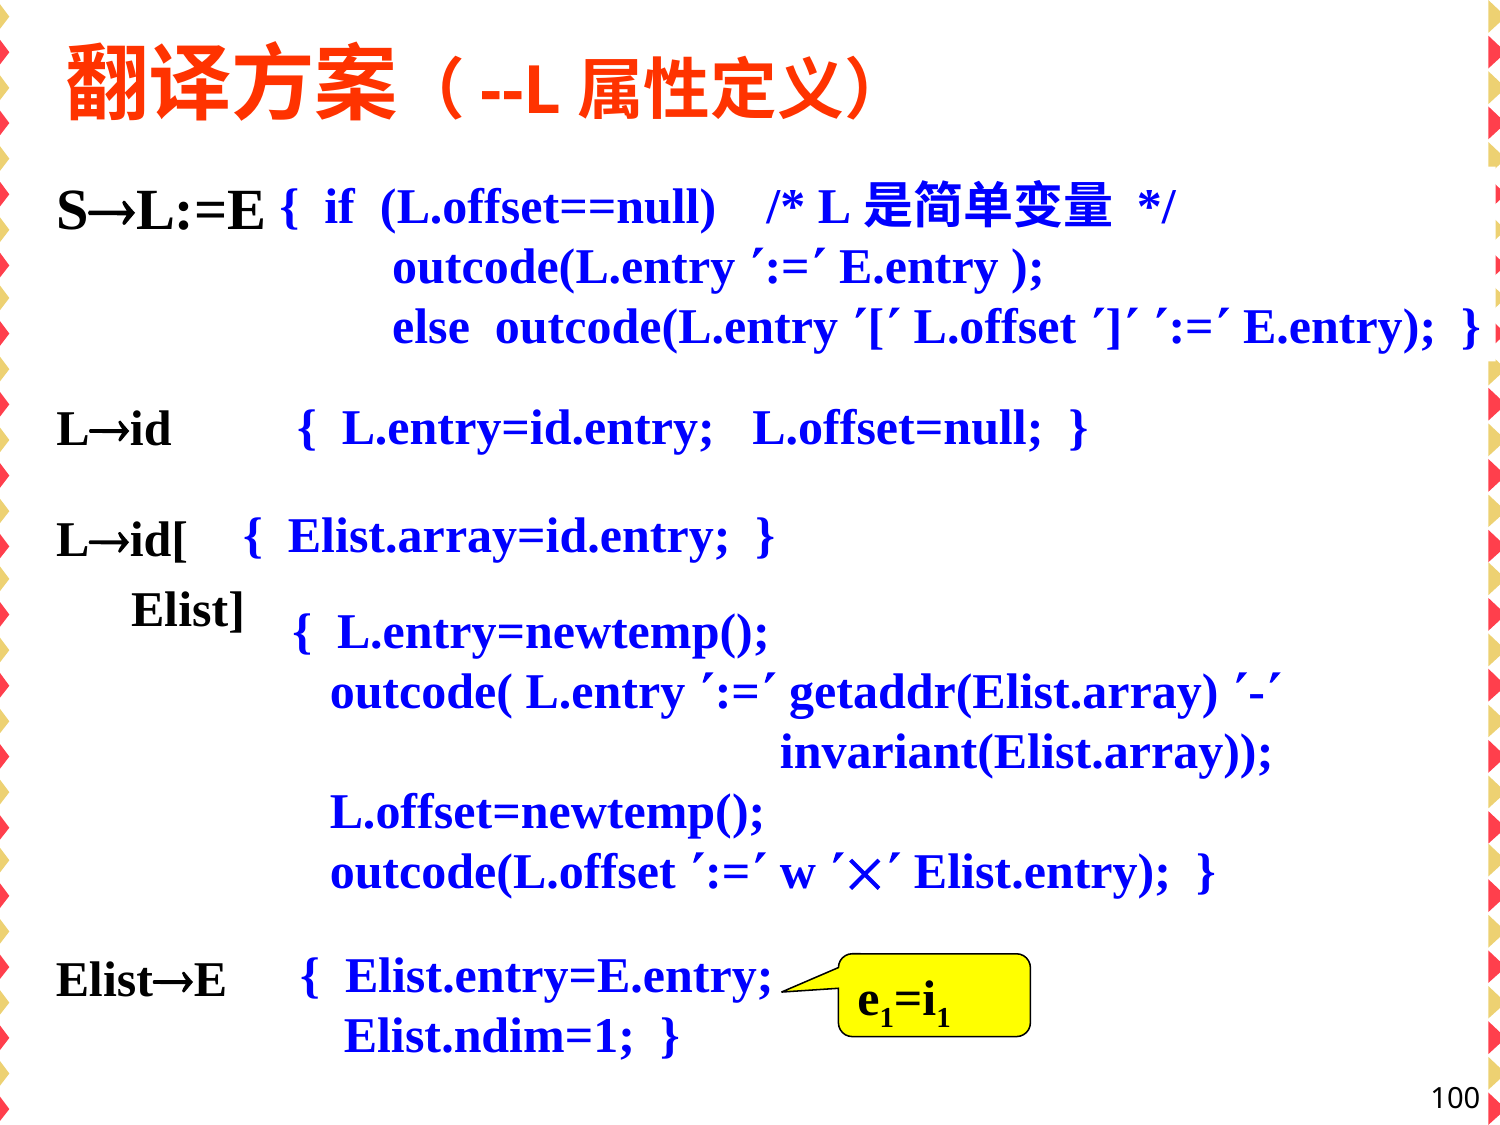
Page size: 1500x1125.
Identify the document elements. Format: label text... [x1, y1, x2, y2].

list SL:=E [41, 163, 359, 258]
slide_number 100 [1370, 1071, 1496, 1120]
text_box { Elist.entry=E.entry; Elist.ndim=1; } [285, 935, 789, 1071]
text_box Lid[ Elist] [41, 499, 311, 644]
title 翻译方案（--L属性定义） [50, 24, 1463, 135]
text_box ElistE [41, 938, 285, 1014]
text_box { L.entry=newtemp(); outcode( L.entry := getaddr(Elist.array) - invariant(Elist.array)); L.offset=newtemp(); outcode(L.offset := w  Elist.entry); } [277, 591, 1397, 907]
text_box { if (L.offset==null) /* L是简单变量 */ outcode(L.entry := E.entry ); else outcode(L.entry [ L.offset ] := E.entry); } [264, 166, 1496, 362]
text_box { Elist.array=id.entry; } [228, 495, 829, 571]
text_box Lid [41, 387, 317, 464]
text_box { L.entry=id.entry; L.offset=null; } [282, 387, 1104, 463]
text_box e1=i1 [781, 953, 1031, 1037]
